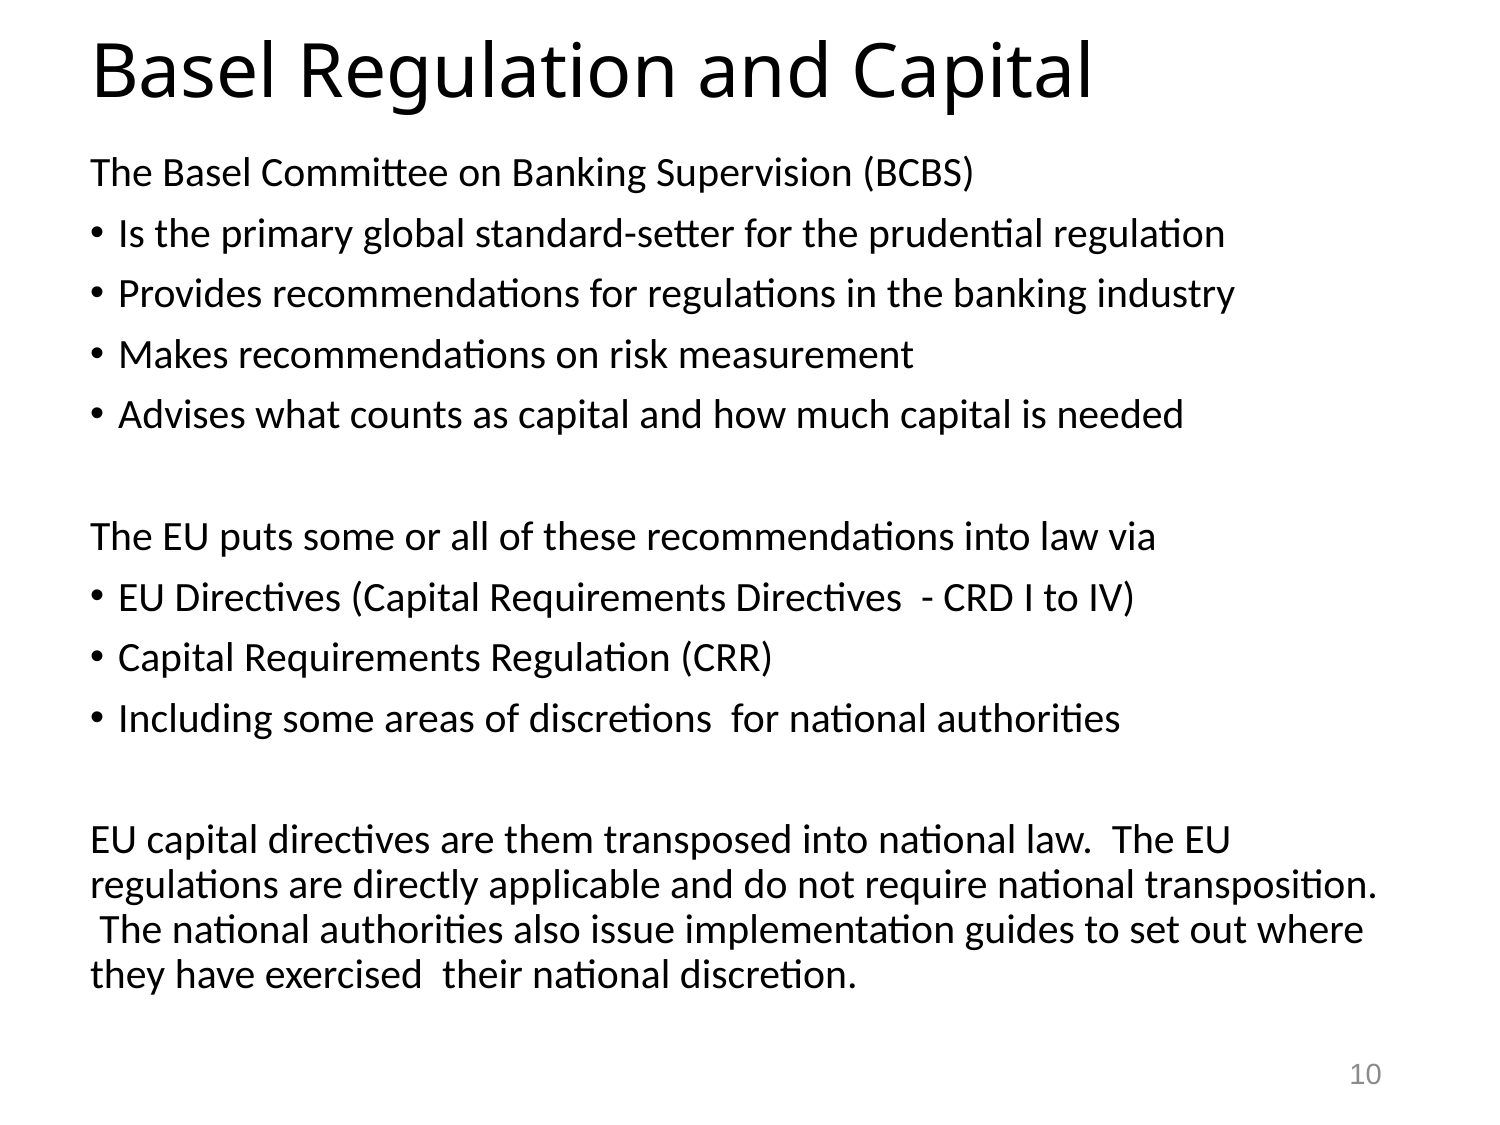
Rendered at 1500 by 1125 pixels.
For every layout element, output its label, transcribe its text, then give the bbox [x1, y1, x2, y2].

slide_number 10 [1059, 1042, 1397, 1103]
list The Basel Committee on Banking Supervision (BCBS) Is the primary global standard-setter for the prudential regulation Provides recommendations for regulations in the banking industry Makes recommendations on risk measurement Advises what counts as capital and how much capital is needed The EU puts some or all of these recommendations into law via EU Directives (Capital Requirements Directives - CRD I to IV) Capital Requirements Regulation (CRR) Including some areas of discretions for national authorities EU capital directives are them transposed into national law. The EU regulations are directly applicable and do not require national transposition. The national authorities also issue implementation guides to set out where they have exercised their national discretion. [75, 142, 1400, 1025]
title Basel Regulation and Capital [75, 22, 1425, 125]
